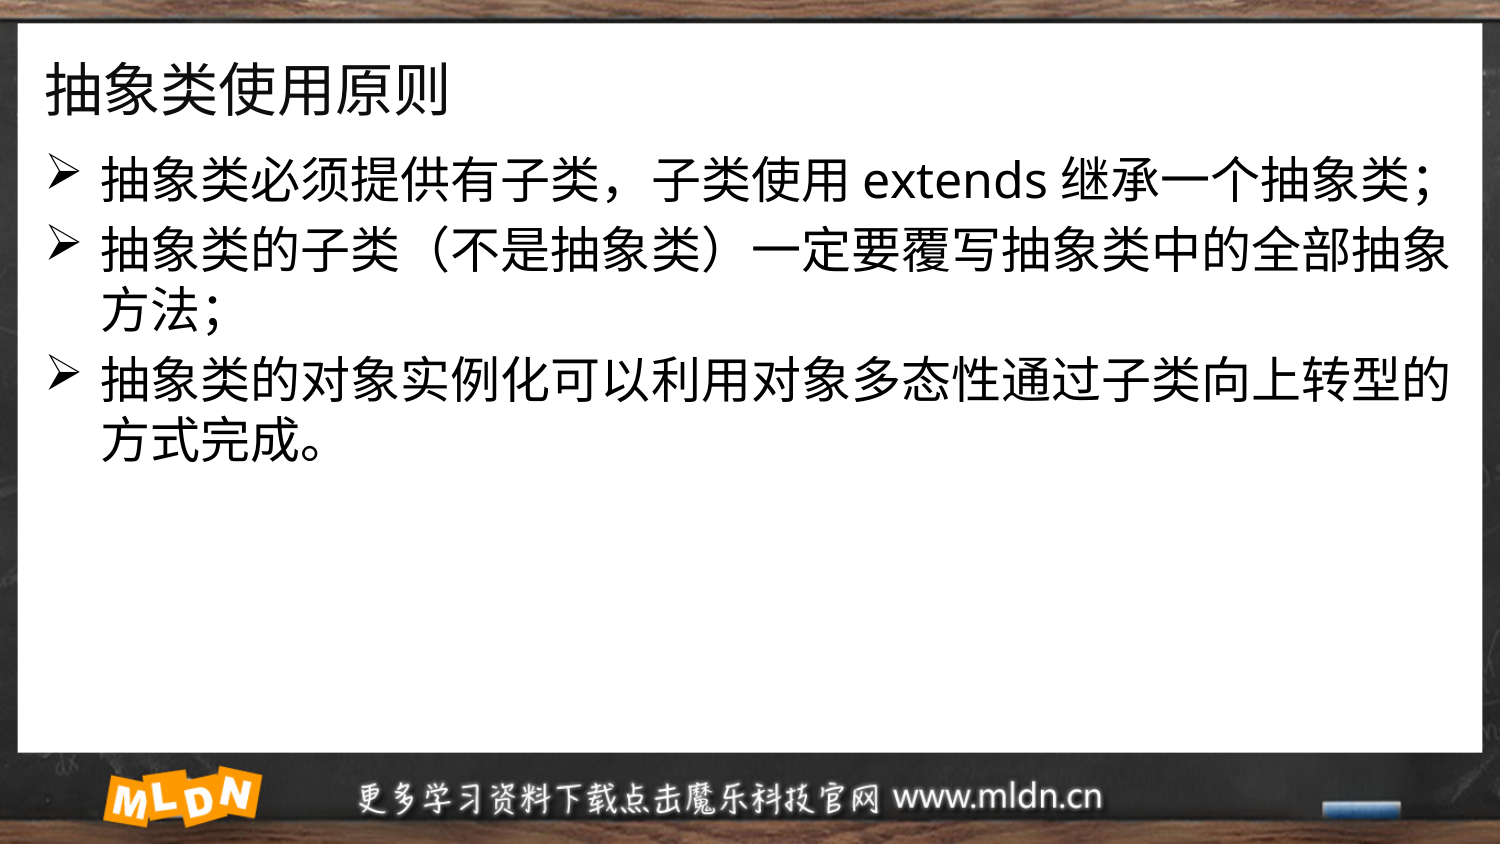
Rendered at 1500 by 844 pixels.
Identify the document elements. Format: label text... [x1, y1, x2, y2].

picture [0, 0, 1500, 844]
title 抽象类使用原则 [29, 34, 1471, 140]
list 抽象类必须提供有子类，子类使用extends继承一个抽象类； 抽象类的子类（不是抽象类）一定要覆写抽象类中的全部抽象方法； 抽象类的对象实例化可以利用对象多态性通过子类向上转型的方式完成。 [29, 140, 1471, 729]
